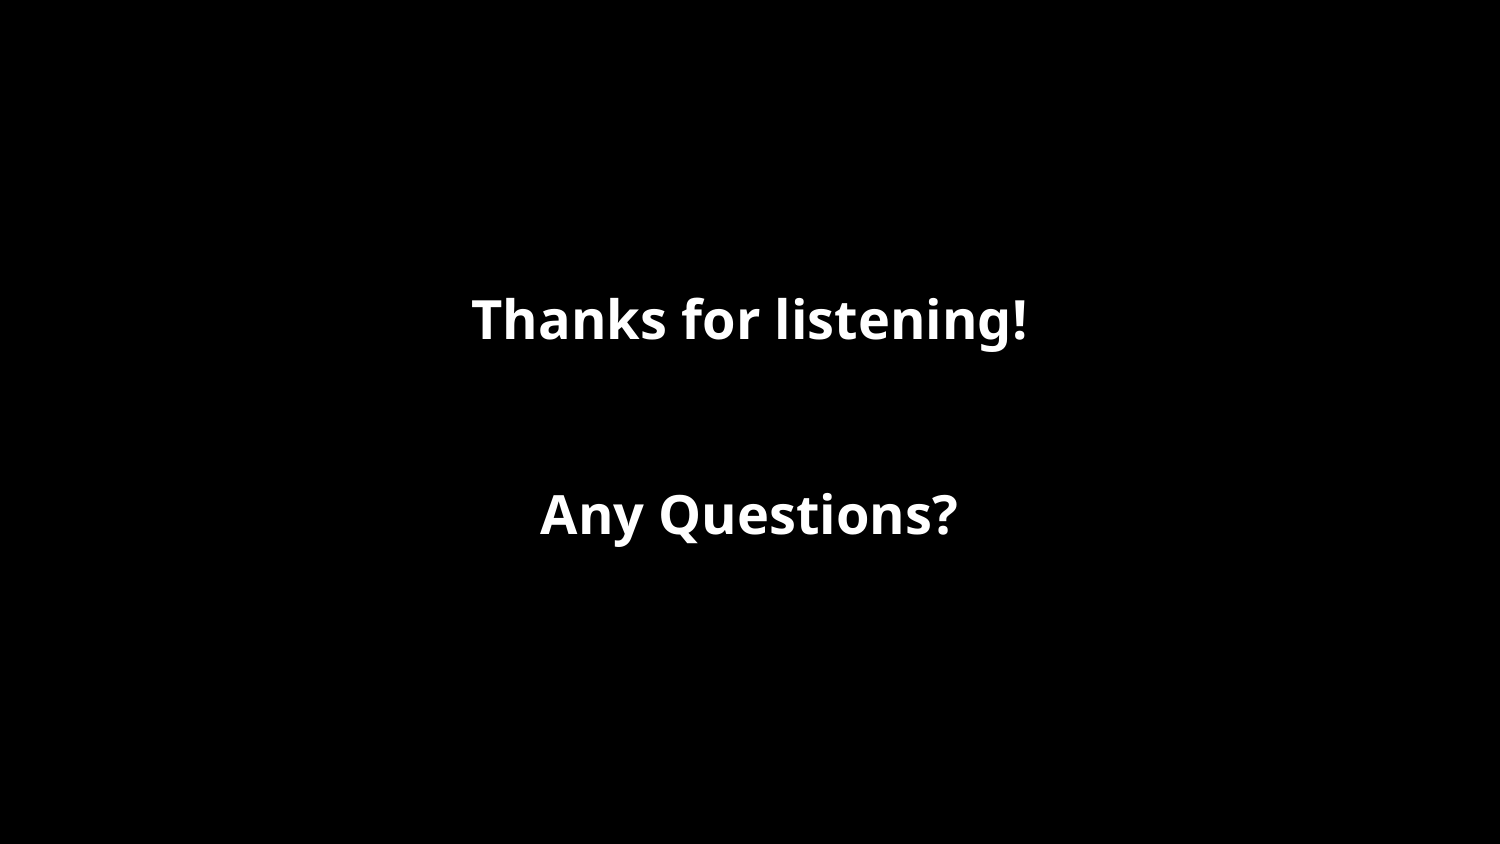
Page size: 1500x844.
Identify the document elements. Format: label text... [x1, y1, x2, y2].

text_box Thanks for listening! Any Questions? [44, 270, 1456, 561]
